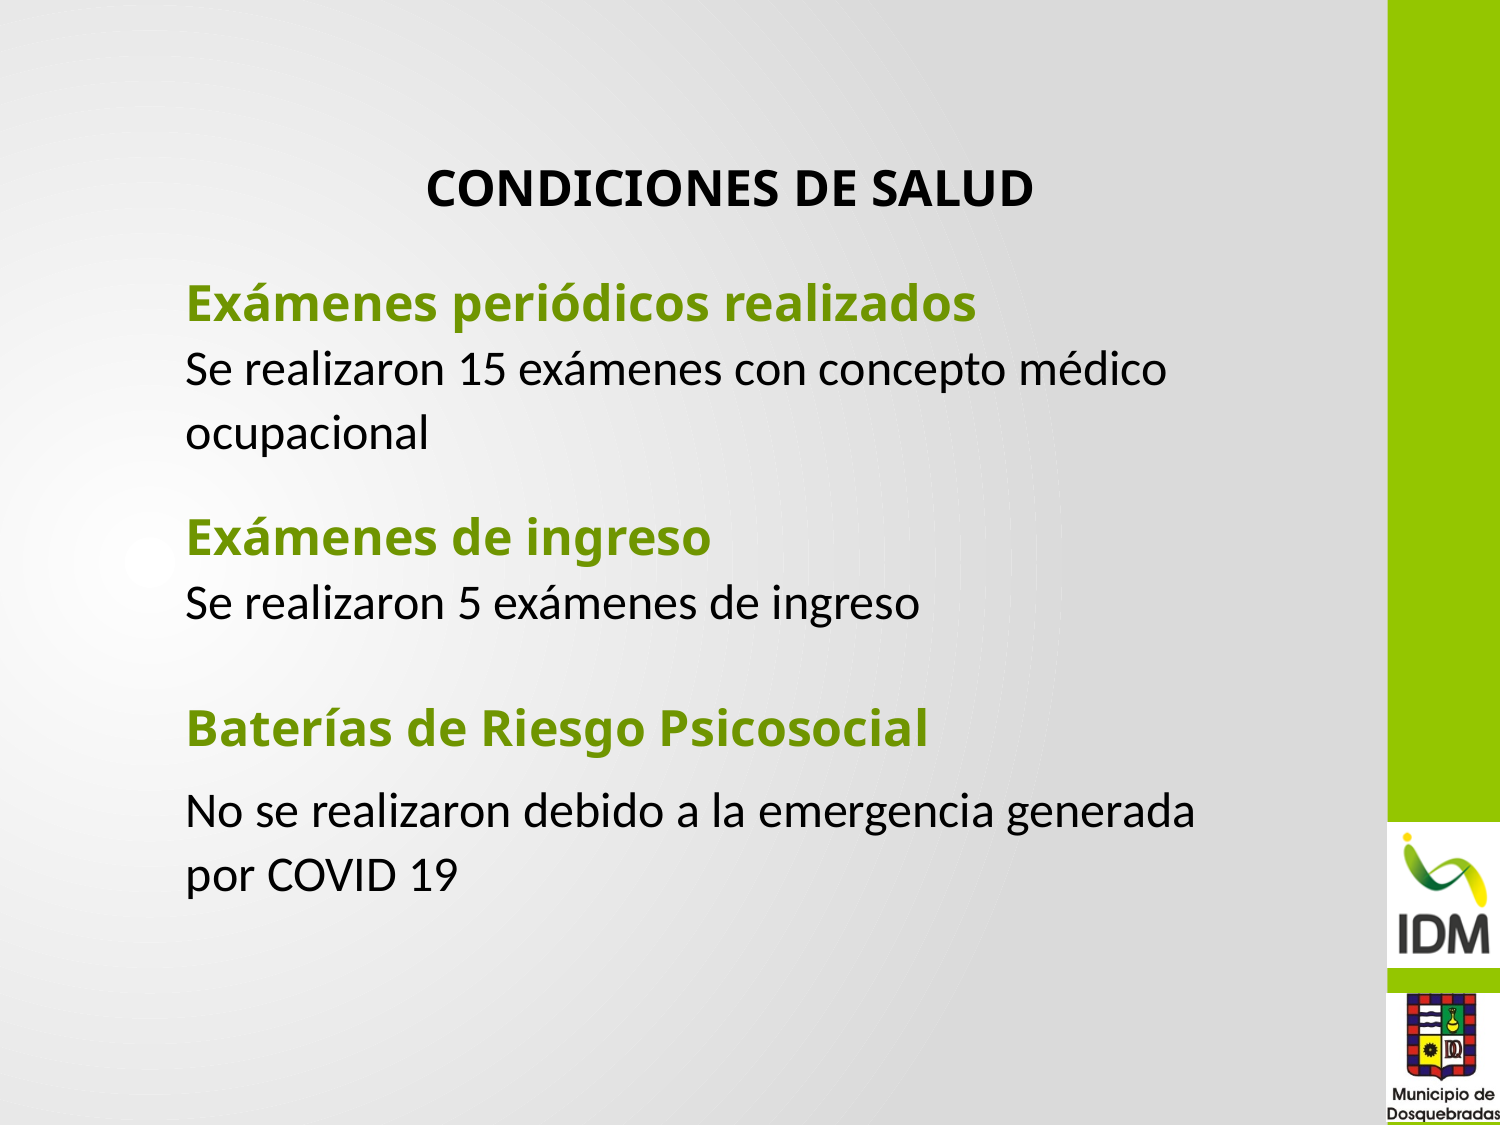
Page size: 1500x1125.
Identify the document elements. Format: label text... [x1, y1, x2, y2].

picture [1386, 821, 1500, 968]
picture [1385, 992, 1500, 1123]
text_box CONDICIONES DE SALUD Exámenes periódicos realizados Se realizaron 15 exámenes con concepto médico ocupacional Exámenes de ingreso Se realizaron 5 exámenes de ingreso Baterías de Riesgo Psicosocial No se realizaron debido a la emergencia generada por COVID 19 [171, 118, 1291, 909]
text_box [123, 260, 1268, 748]
